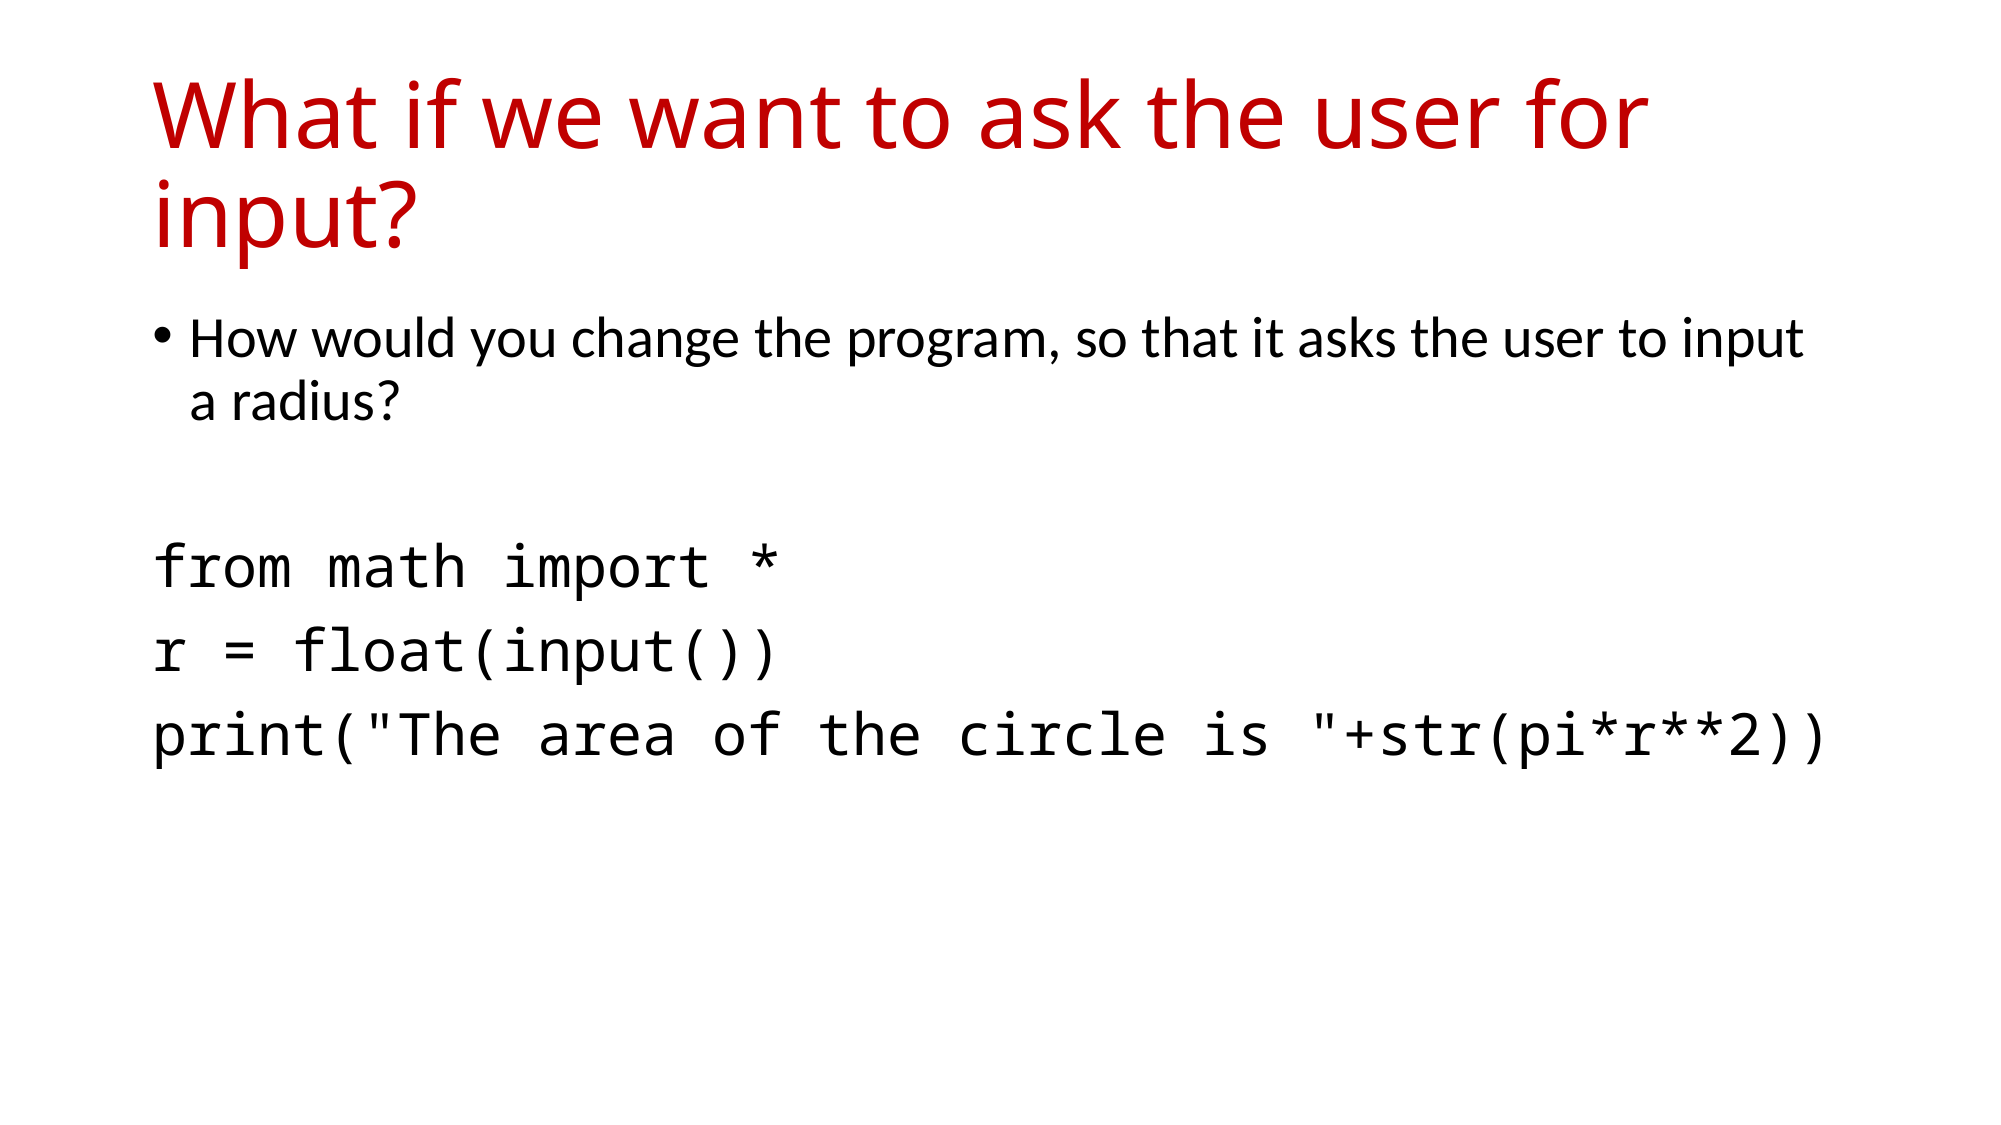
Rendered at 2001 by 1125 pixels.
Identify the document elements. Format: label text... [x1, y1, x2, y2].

title What if we want to ask the user for input? [137, 59, 1863, 278]
list How would you change the program, so that it asks the user to input a radius? from math import * r = float(input()) print("The area of the circle is "+str(pi*r**2)) [137, 299, 1863, 1014]
